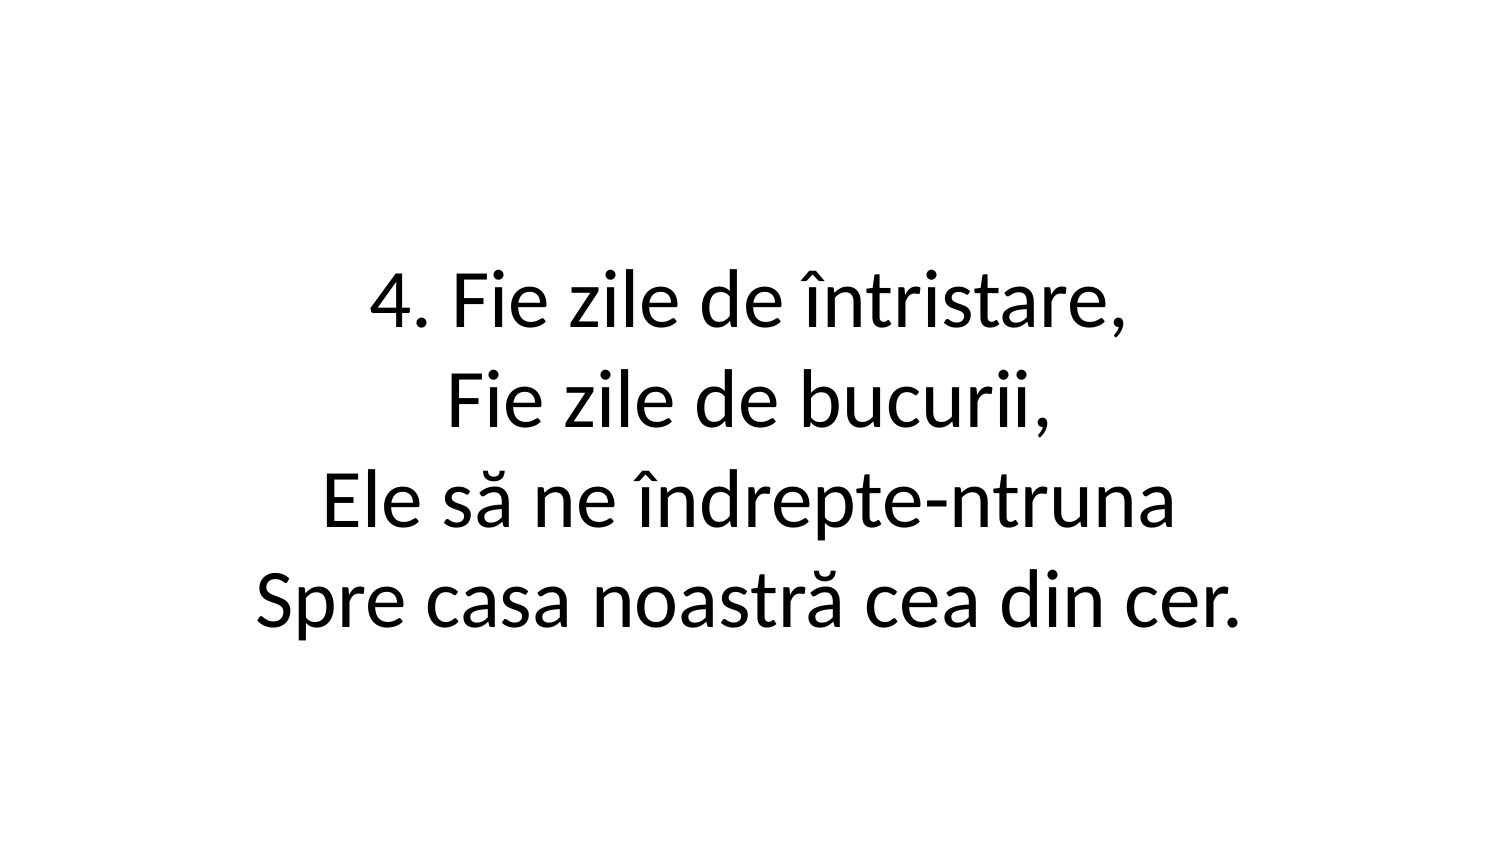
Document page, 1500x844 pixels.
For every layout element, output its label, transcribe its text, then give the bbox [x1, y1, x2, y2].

text_box 4. Fie zile de întristare, Fie zile de bucurii, Ele să ne îndrepte-ntruna Spre casa noastră cea din cer. [240, 192, 1260, 652]
